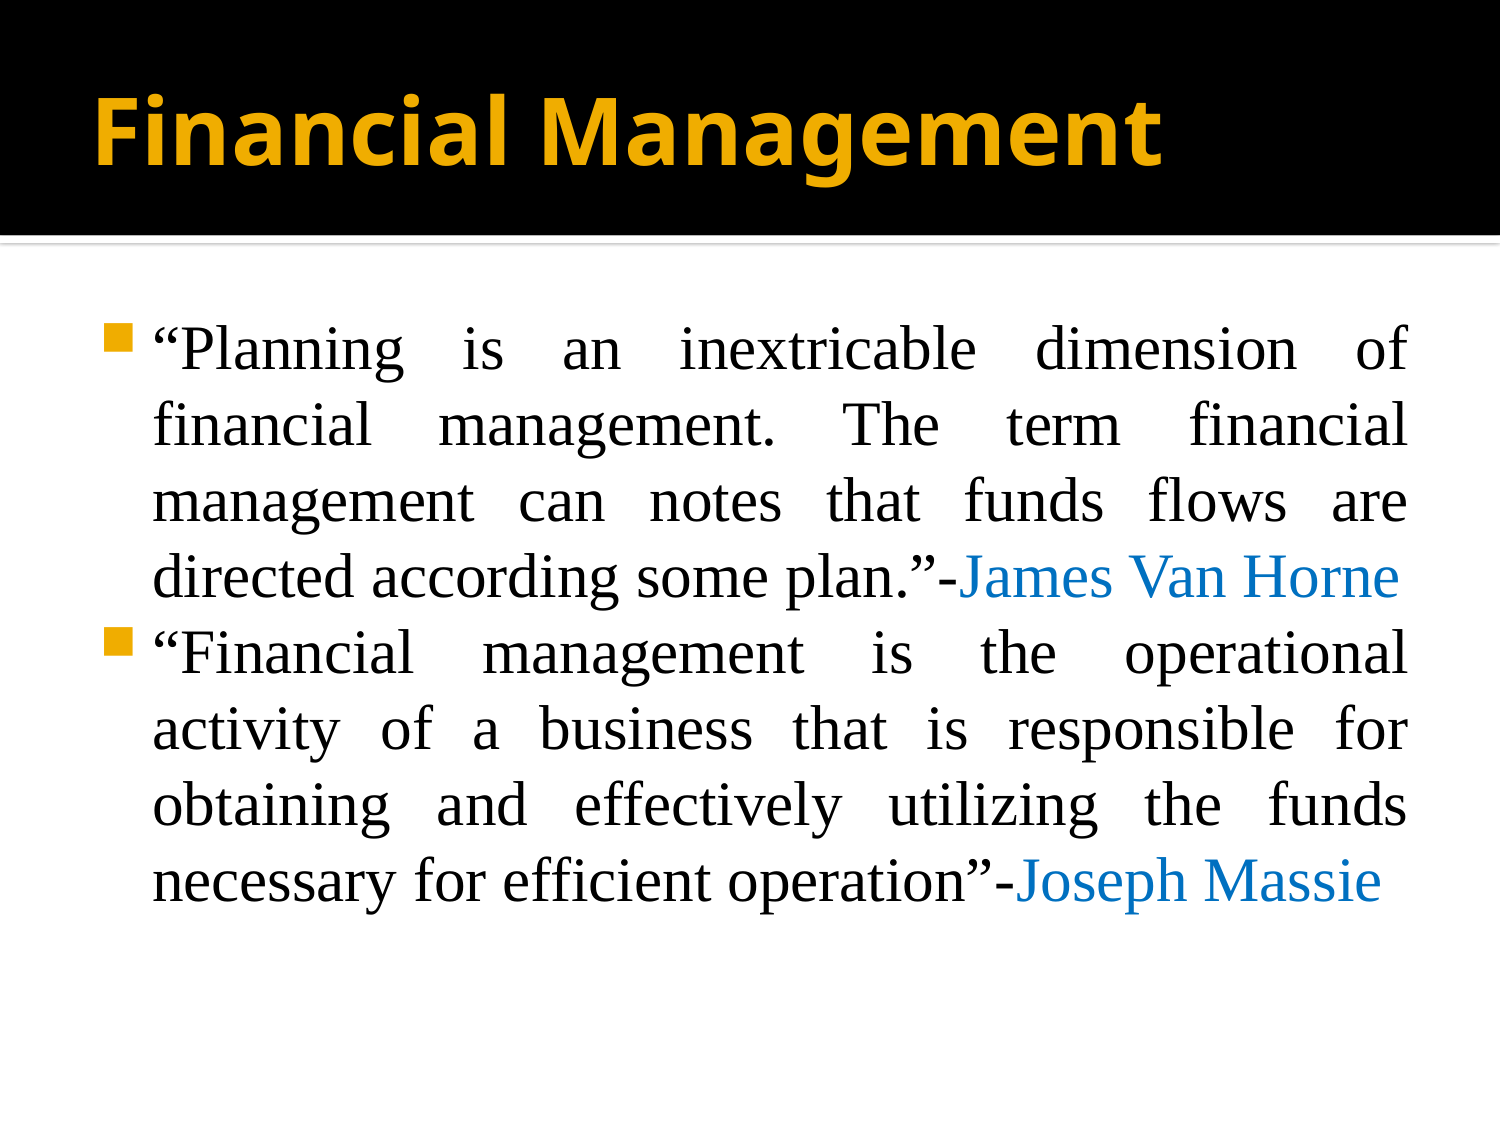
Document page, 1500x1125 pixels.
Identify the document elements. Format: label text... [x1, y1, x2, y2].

title Financial Management [75, 25, 1425, 231]
list “Planning is an inextricable dimension of financial management. The term financial management can notes that funds flows are directed according some plan.”-James Van Horne “Financial management is the operational activity of a business that is responsible for obtaining and effectively utilizing the funds necessary for efficient operation”-Joseph Massie [75, 291, 1425, 1050]
